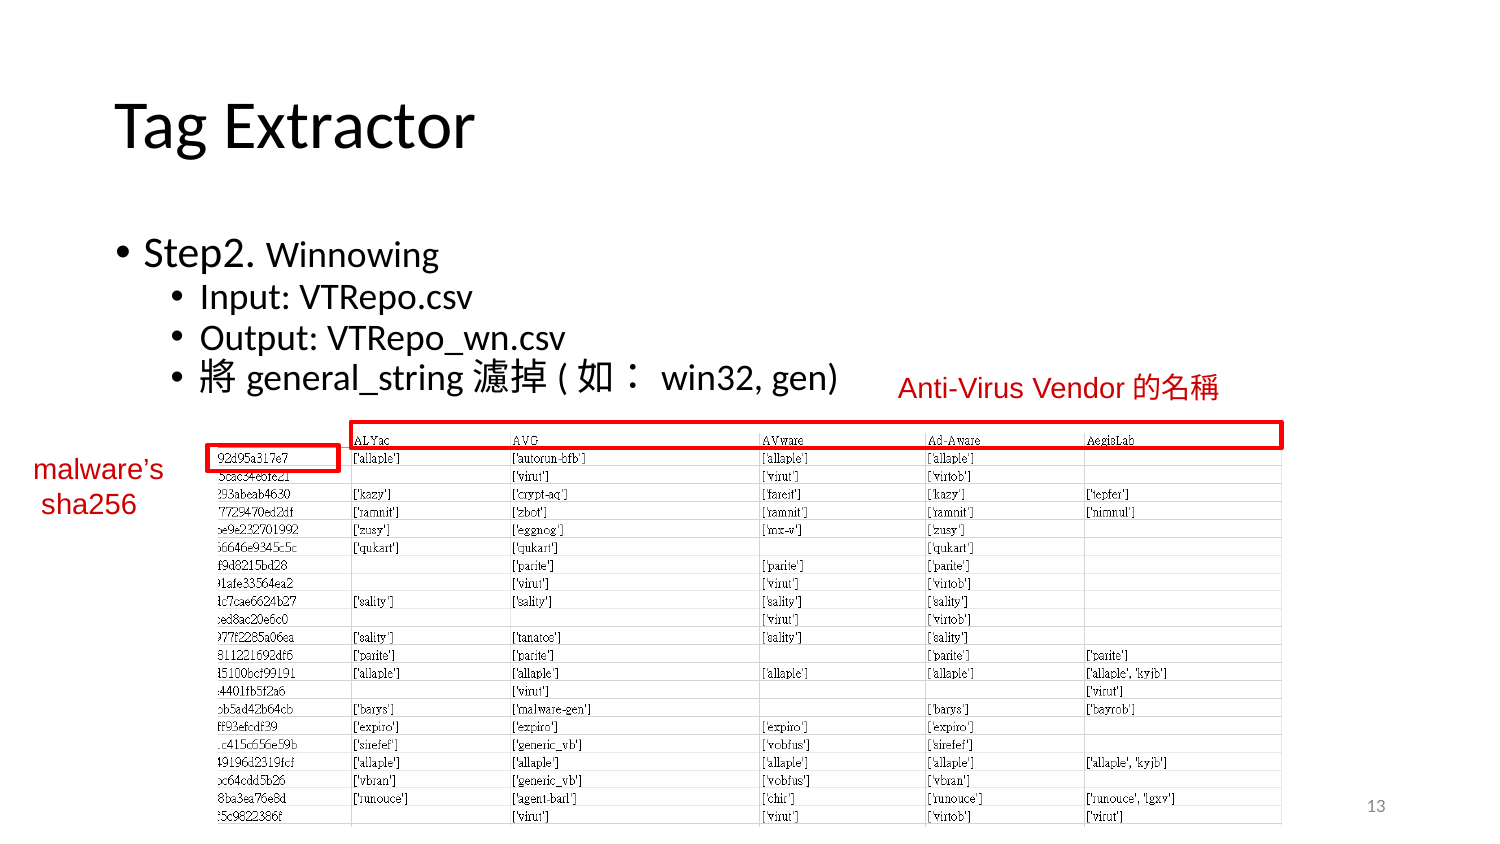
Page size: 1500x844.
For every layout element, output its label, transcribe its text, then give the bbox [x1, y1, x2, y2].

text_box [207, 445, 213, 472]
text_box [350, 421, 1282, 433]
title Tag Extractor [103, 44, 1397, 208]
text_box Anti-Virus Vendor的名稱 [882, 354, 1245, 422]
list Step2. Winnowing Input: VTRepo.csv Output: VTRepo_wn.csv 將general_string濾掉(如：win32, gen) [103, 224, 1397, 760]
picture [218, 433, 1282, 828]
slide_number 13 [1285, 782, 1397, 827]
text_box malware’s sha256 [18, 434, 184, 530]
